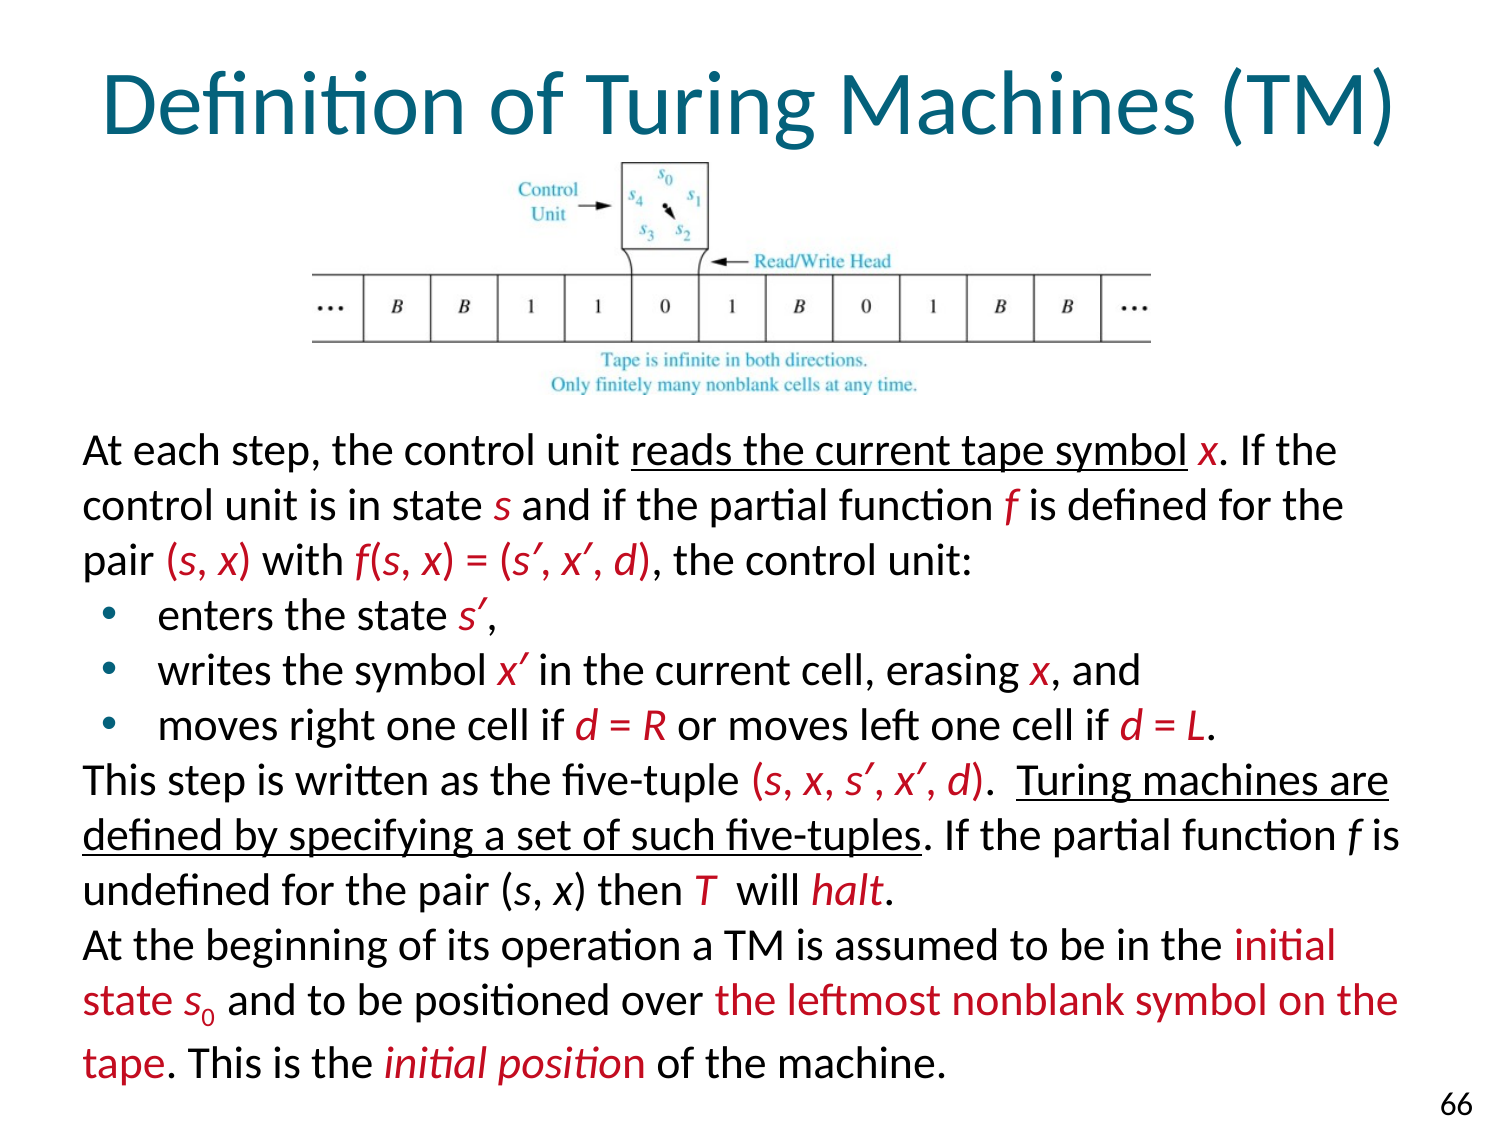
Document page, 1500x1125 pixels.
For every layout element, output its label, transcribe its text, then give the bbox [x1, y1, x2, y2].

title Definition of Turing Machines (TM) [0, 0, 1500, 195]
list At each step, the control unit reads the current tape symbol x. If the control unit is in state s and if the partial function f is defined for the pair (s, x) with f(s, x) = (s′, x′, d), the control unit: enters the state s′, writes the symbol x′ in the current cell, erasing x, and moves right one cell if d = R or moves left one cell if d = L. This step is written as the five-tuple (s, x, s′, x′, d). Turing machines are defined by specifying a set of such five-tuples. If the partial function f is undefined for the pair (s, x) then T will halt. At the beginning of its operation a TM is assumed to be in the initial state s0 and to be positioned over the leftmost nonblank symbol on the tape. This is the initial position of the machine. [67, 412, 1433, 1125]
picture [312, 162, 1151, 396]
